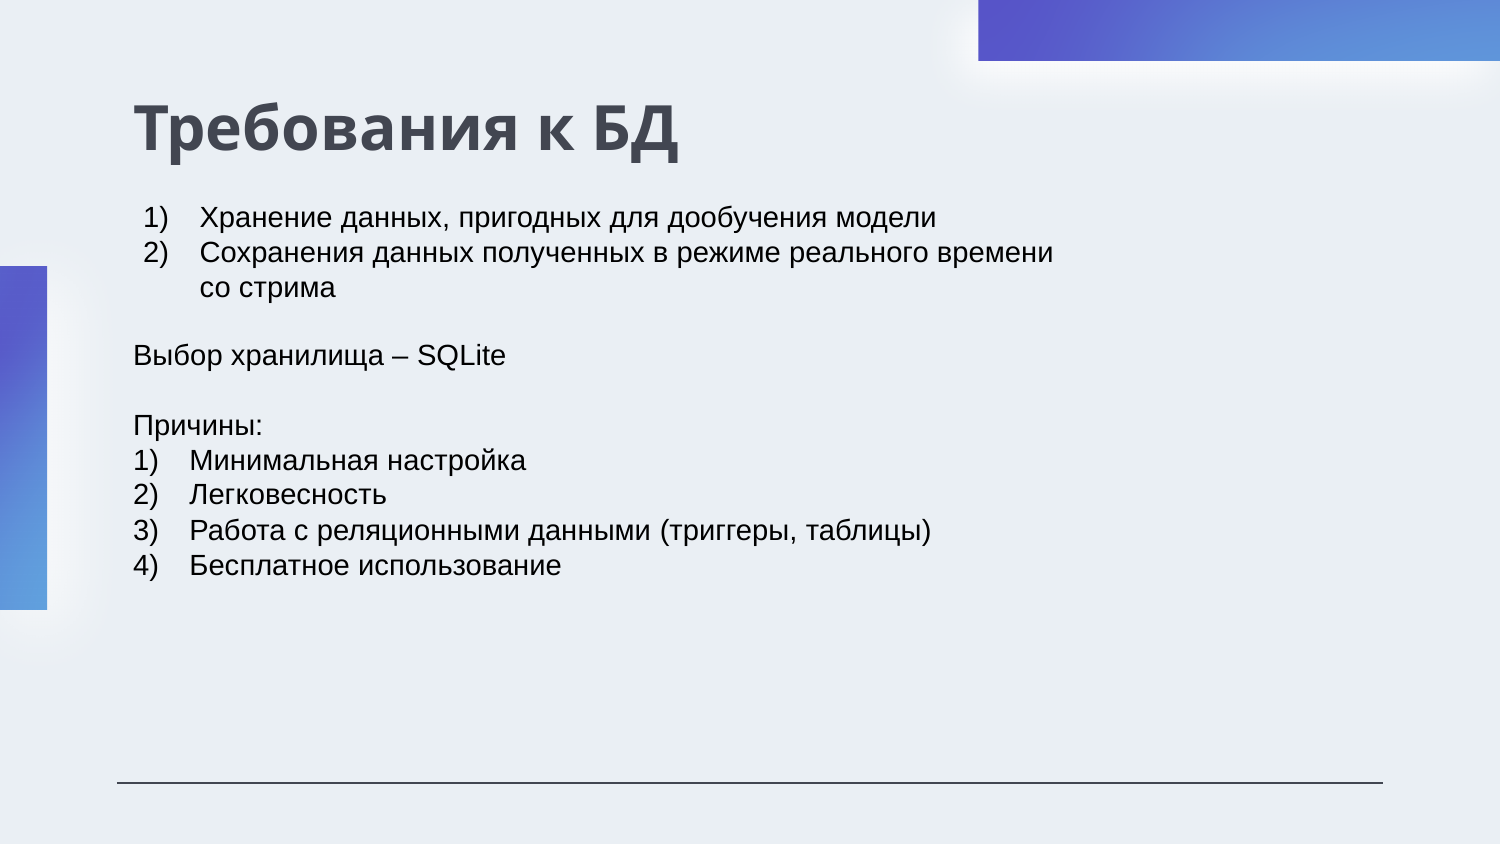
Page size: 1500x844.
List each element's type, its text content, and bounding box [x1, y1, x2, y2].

picture [978, 0, 1500, 61]
text_box Выбор хранилища – SQLite Причины: Минимальная настройка Легковесность Работа с реляционными данными (триггеры, таблицы) Бесплатное использование [118, 321, 1088, 588]
text_box Хранение данных, пригодных для дообучения модели Сохранения данных полученных в режиме реального времени со стрима [128, 183, 1098, 256]
picture [0, 266, 48, 610]
title Требования к БД [118, 72, 1382, 167]
